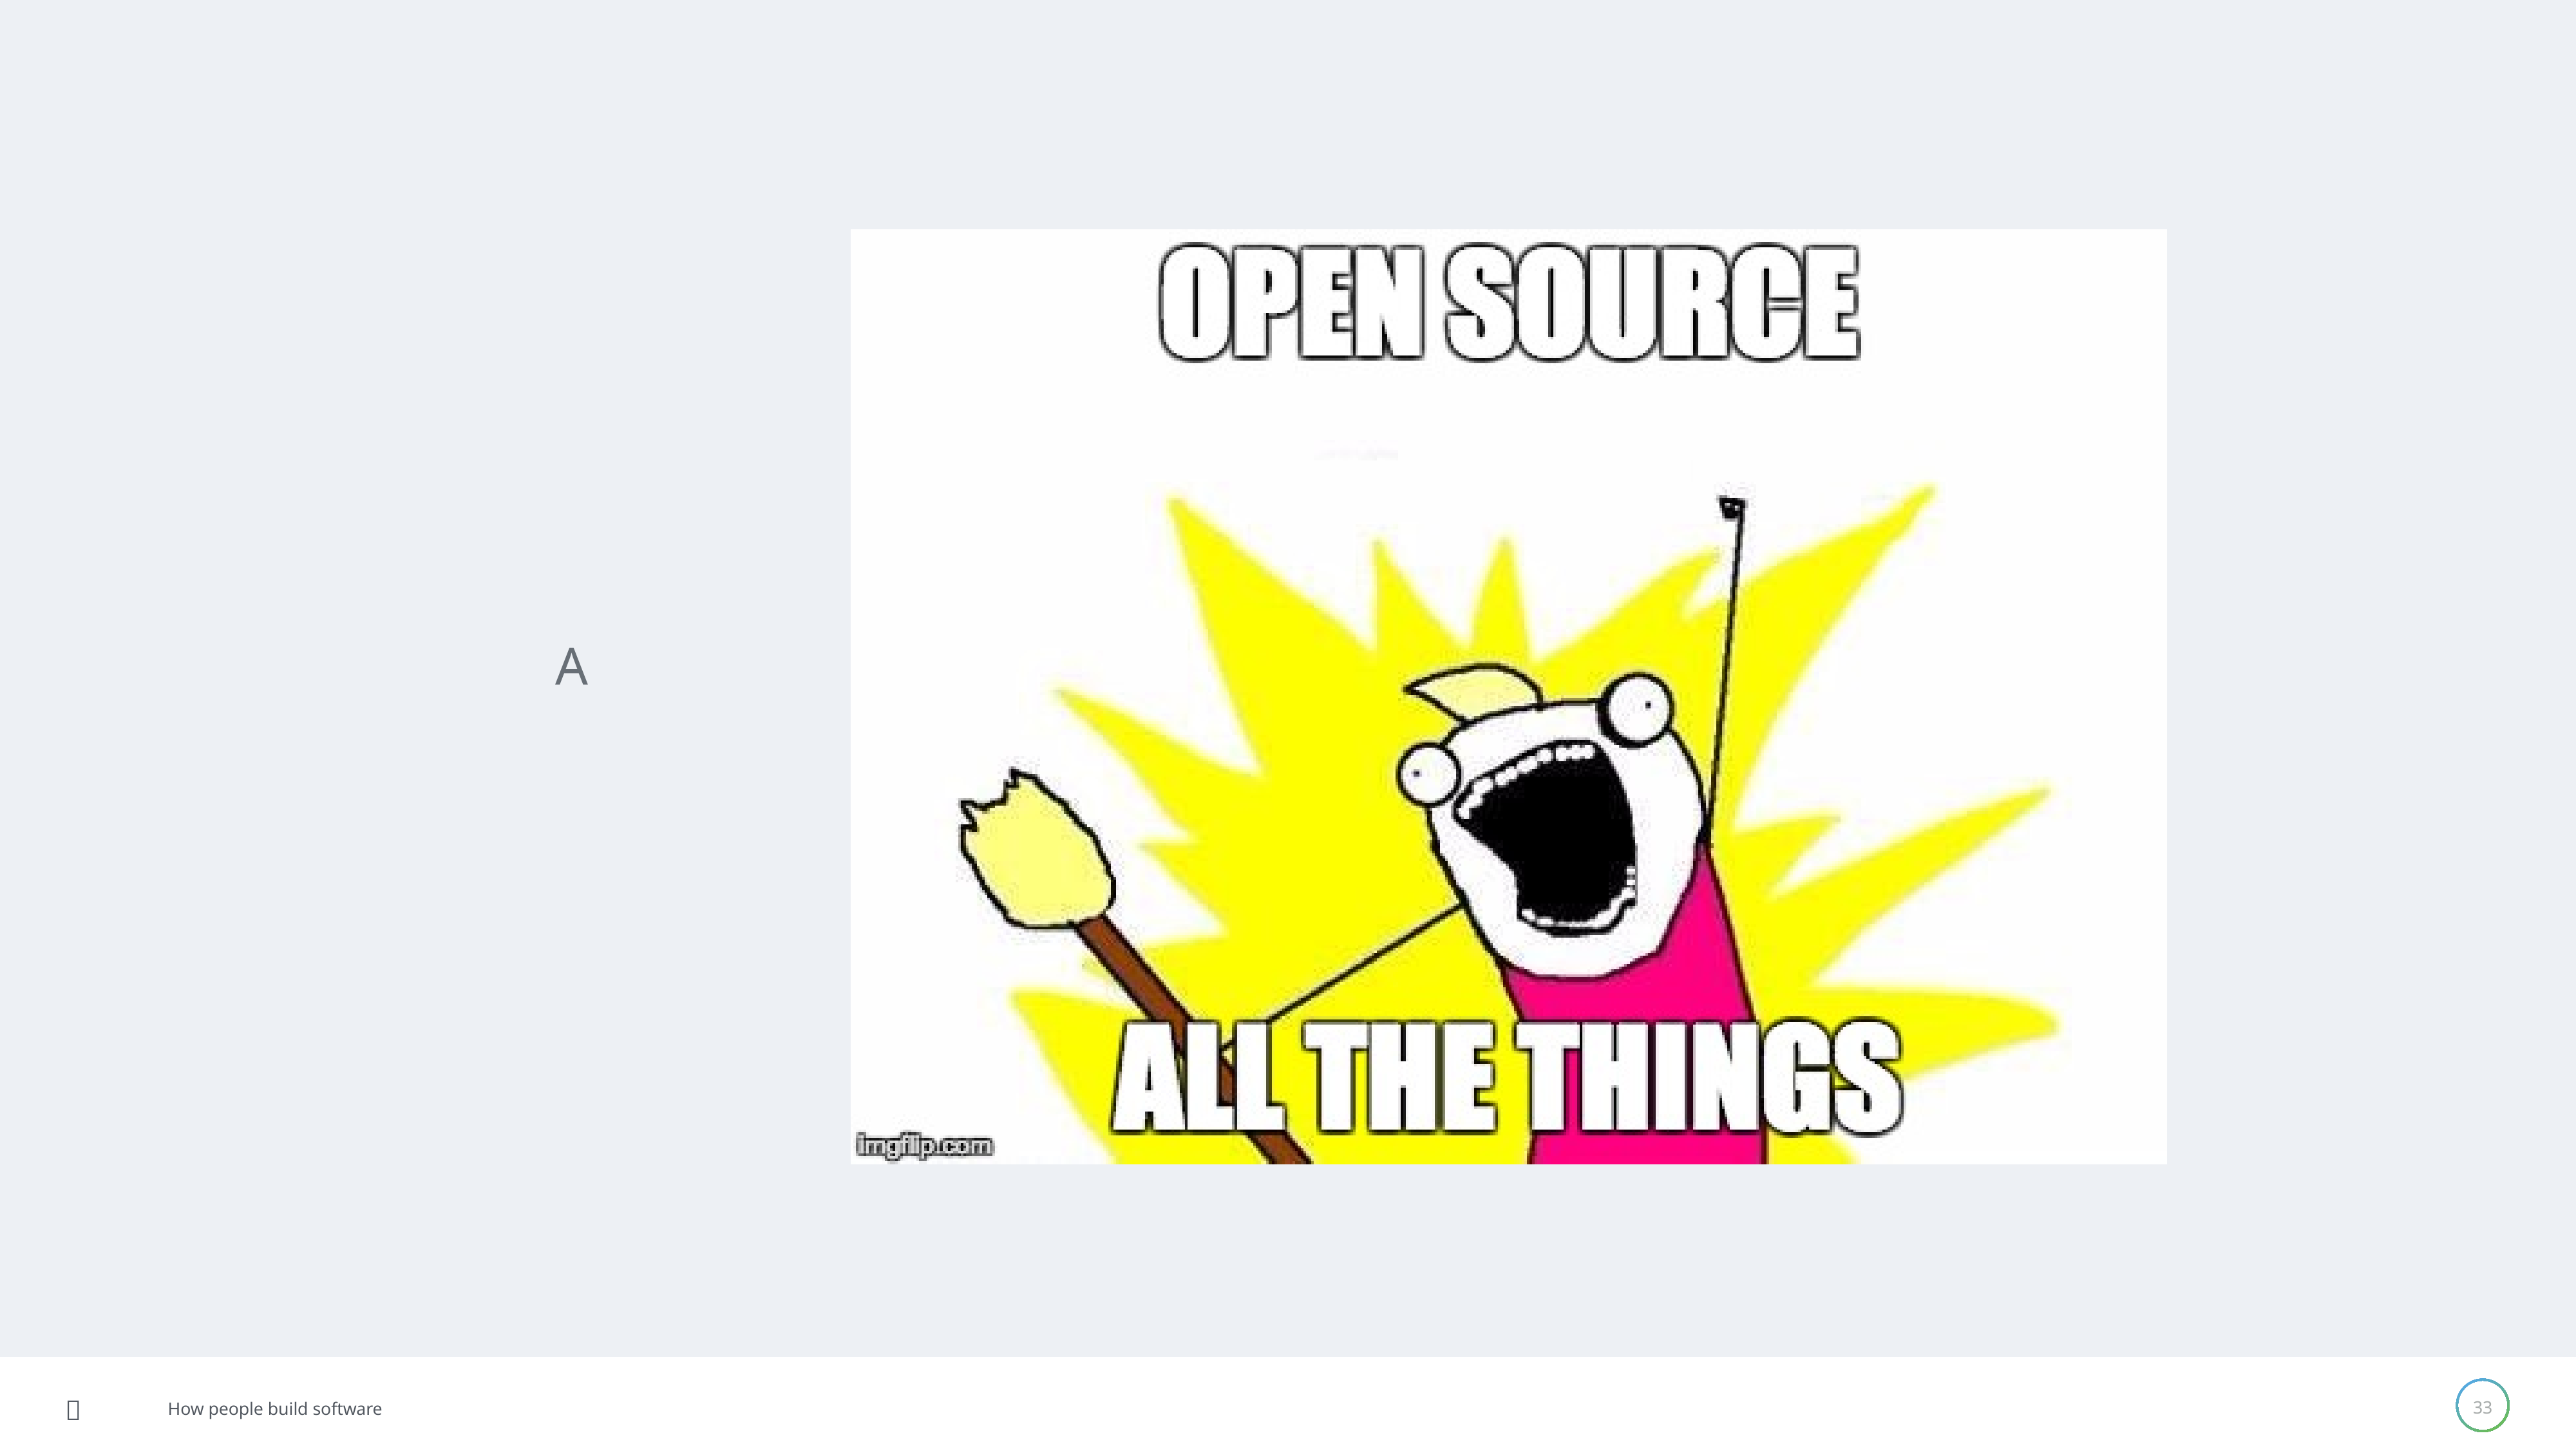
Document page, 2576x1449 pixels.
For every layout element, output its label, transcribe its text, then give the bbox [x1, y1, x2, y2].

picture [851, 229, 2168, 1164]
slide_number 33 [2463, 1379, 2503, 1429]
